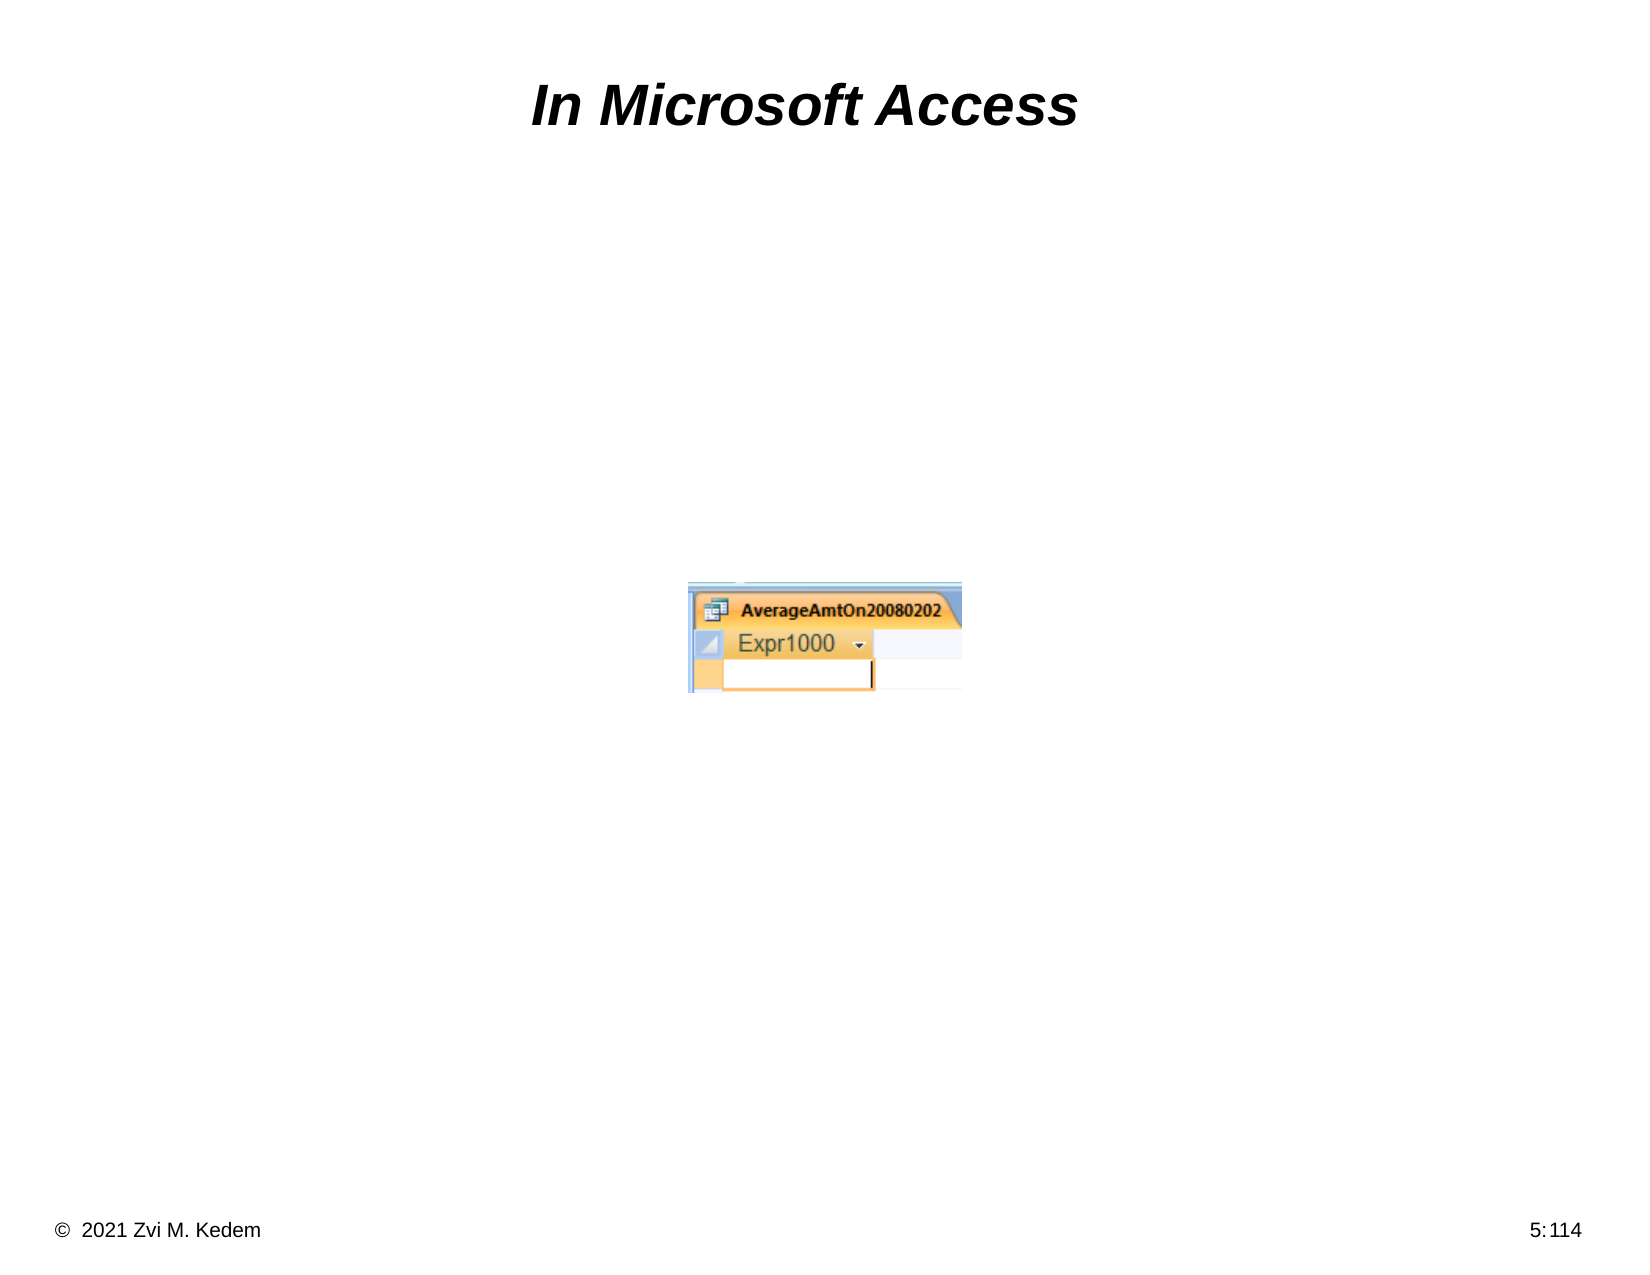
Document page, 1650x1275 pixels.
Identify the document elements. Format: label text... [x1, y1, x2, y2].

title In Microsoft Access [111, 36, 1501, 176]
picture [687, 582, 962, 693]
